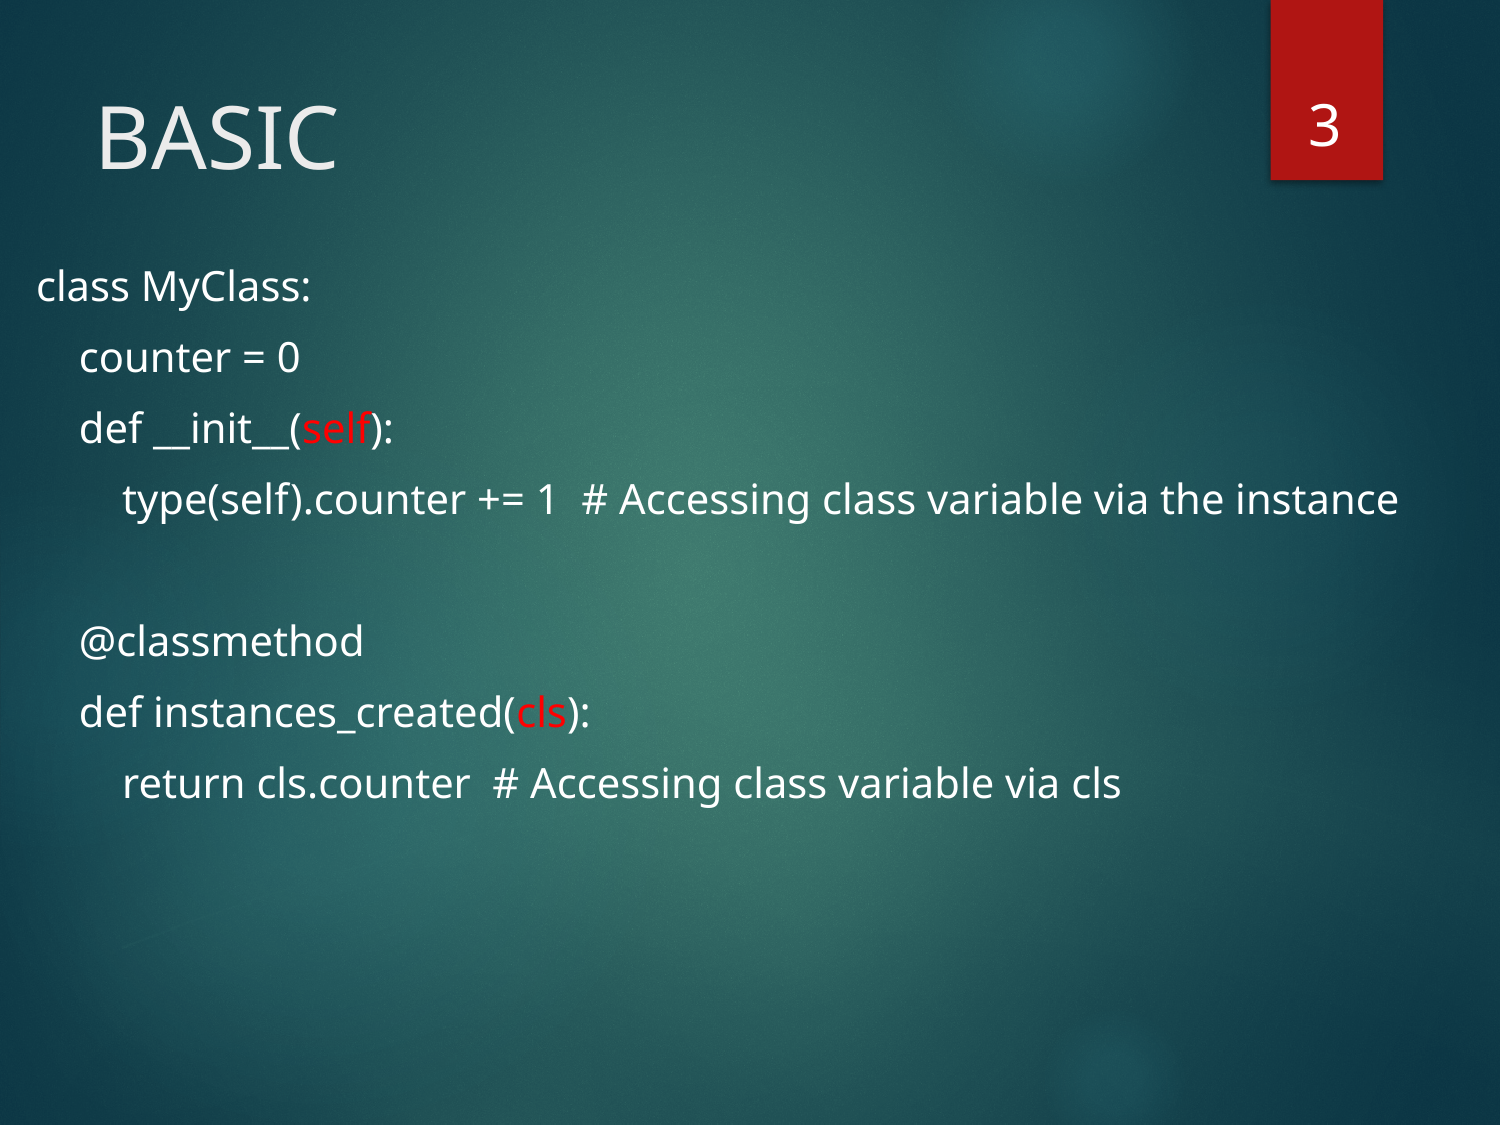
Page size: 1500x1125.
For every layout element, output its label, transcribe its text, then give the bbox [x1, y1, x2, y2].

list class MyClass: counter = 0 def __init__(self): type(self).counter += 1 # Accessing class variable via the instance @classmethod def instances_created(cls): return cls.counter # Accessing class variable via cls [21, 252, 1500, 941]
slide_number ‹#› [1273, 48, 1378, 175]
title BASIC [79, 74, 1211, 175]
picture [0, 0, 1500, 1125]
